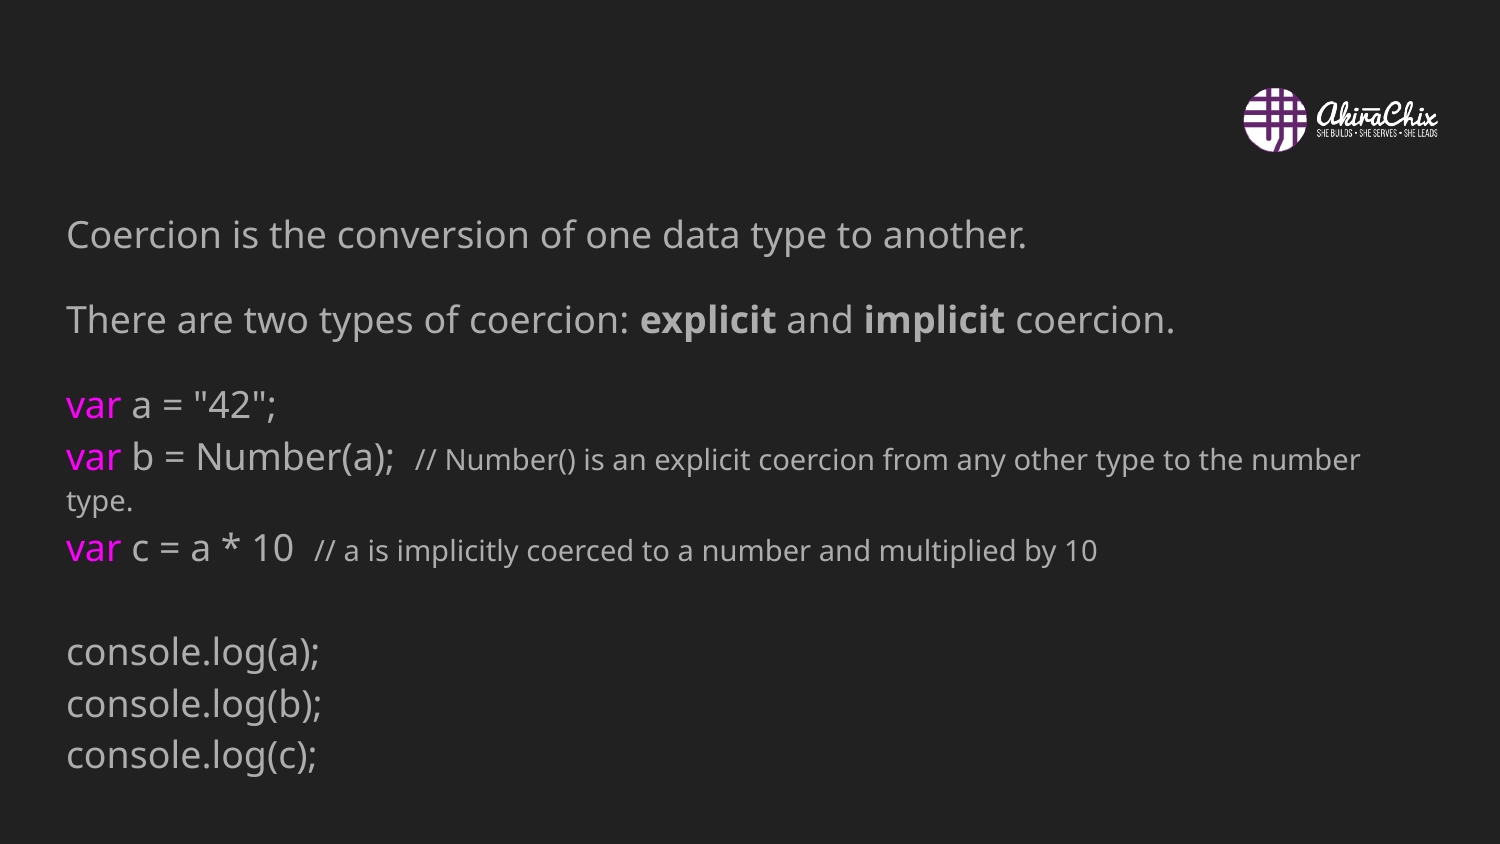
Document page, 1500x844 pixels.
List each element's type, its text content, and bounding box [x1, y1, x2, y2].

picture [1237, 81, 1449, 159]
list Coercion is the conversion of one data type to another. There are two types of coercion: explicit and implicit coercion. var a = "42"; var b = Number(a); // Number() is an explicit coercion from any other type to the number type. var c = a * 10 // a is implicitly coerced to a number and multiplied by 10 console.log(a); console.log(b); console.log(c); [51, 189, 1449, 750]
